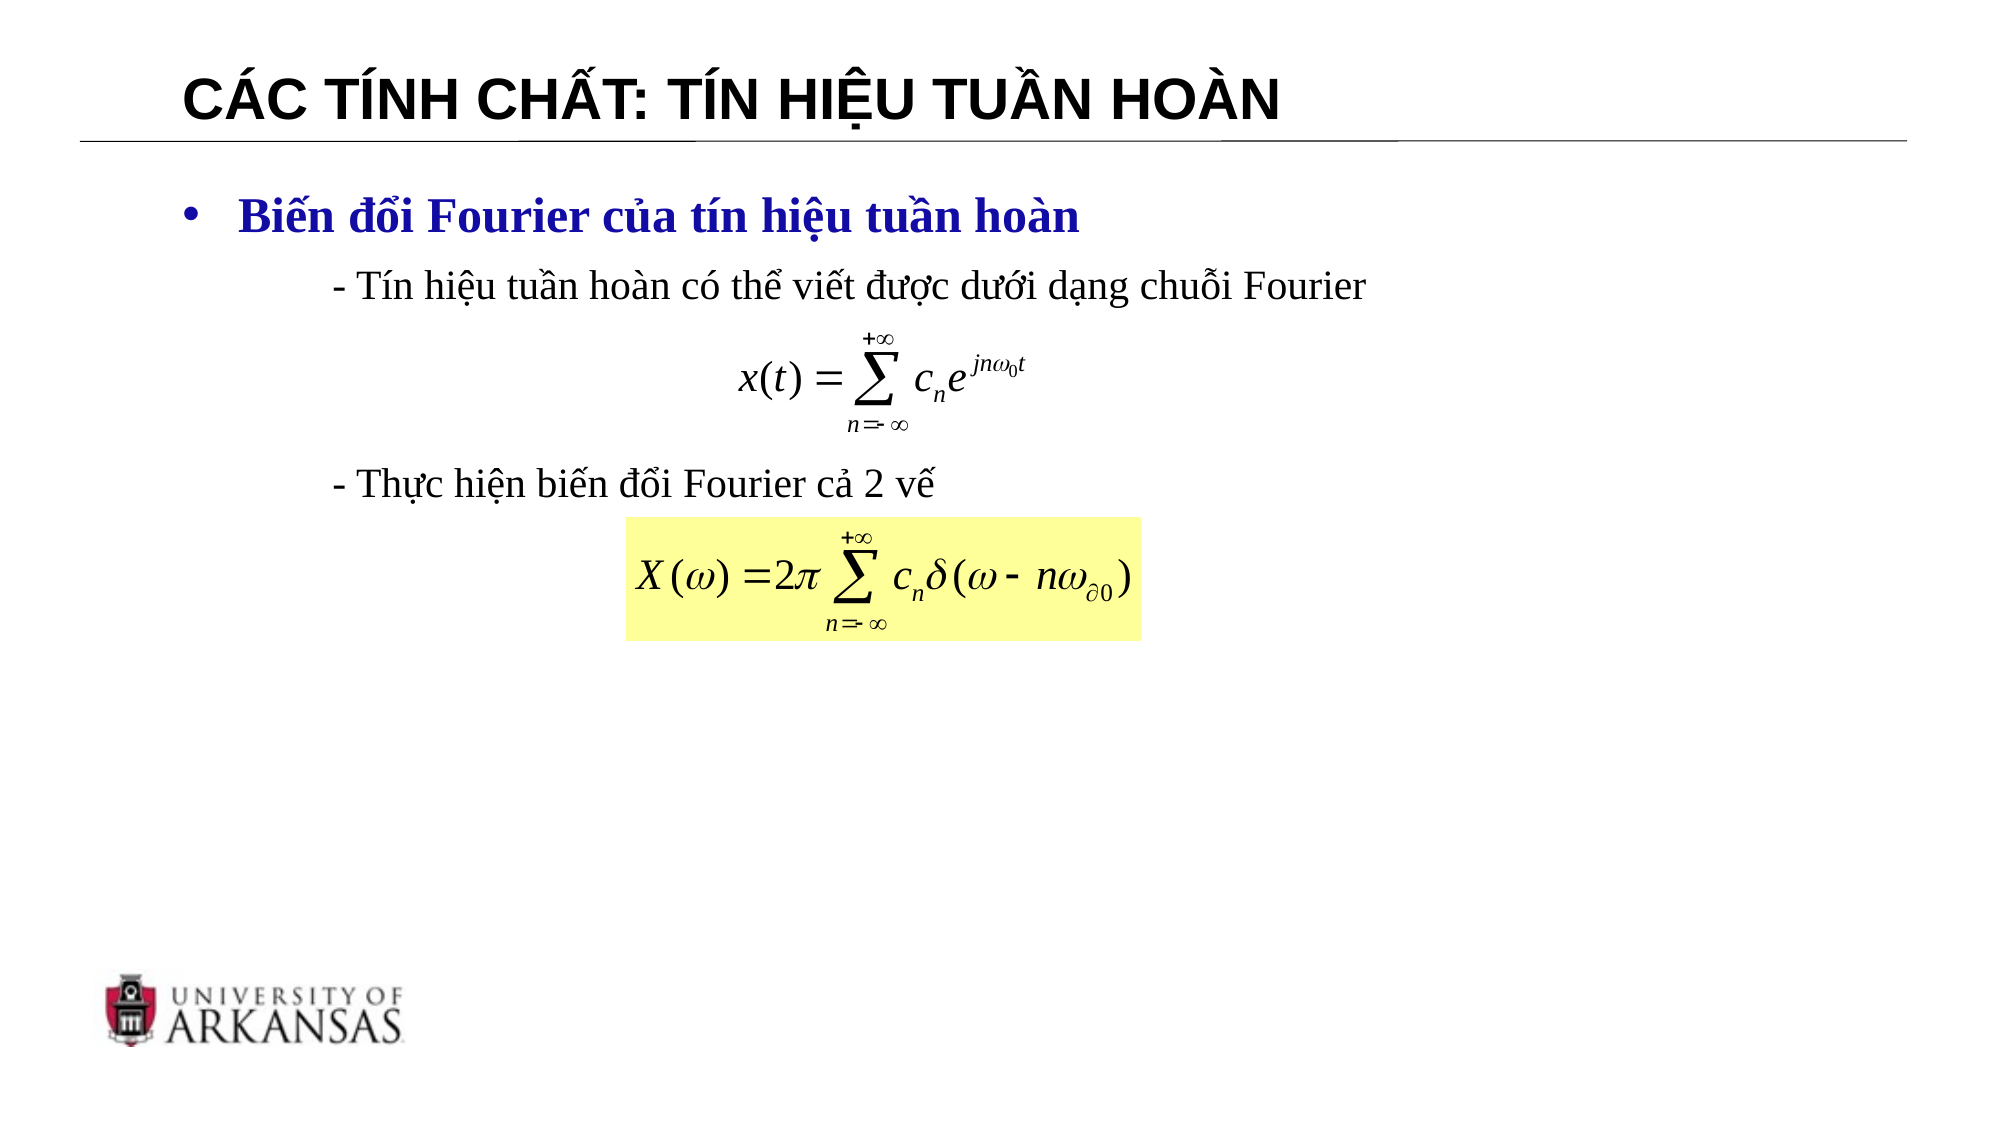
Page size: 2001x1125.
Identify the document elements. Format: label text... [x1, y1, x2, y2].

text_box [93, 969, 407, 1047]
subtitle Biến đổi Fourier của tín hiệu tuần hoàn - Tín hiệu tuần hoàn có thể viết được dưới dạng chuỗi Fourier - Thực hiện biến đổi Fourier cả 2 vế [167, 181, 1793, 969]
title CÁC TÍNH CHẤT: TÍN HIỆU TUẦN HOÀN [167, 41, 1601, 140]
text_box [626, 517, 1142, 641]
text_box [730, 318, 1039, 442]
